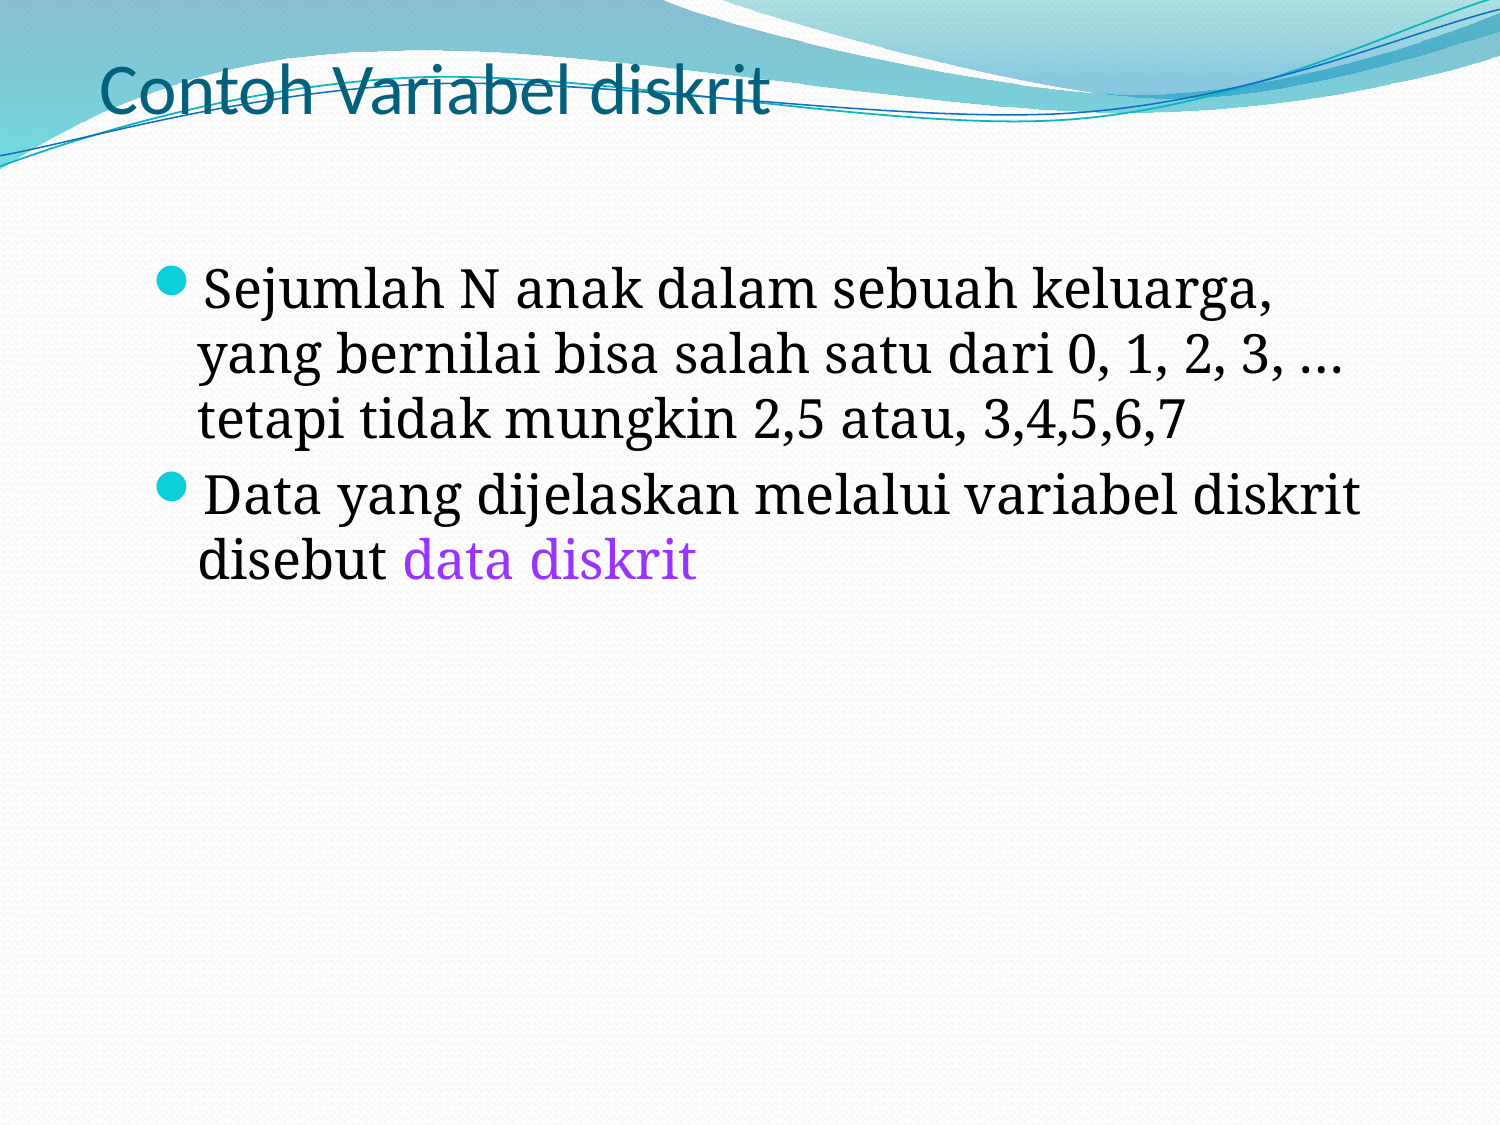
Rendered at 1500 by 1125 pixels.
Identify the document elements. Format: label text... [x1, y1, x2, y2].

title Contoh Variabel diskrit [99, 33, 1375, 130]
list Sejumlah N anak dalam sebuah keluarga, yang bernilai bisa salah satu dari 0, 1, 2, 3, … tetapi tidak mungkin 2,5 atau, 3,4,5,6,7 Data yang dijelaskan melalui variabel diskrit disebut data diskrit [137, 247, 1413, 986]
